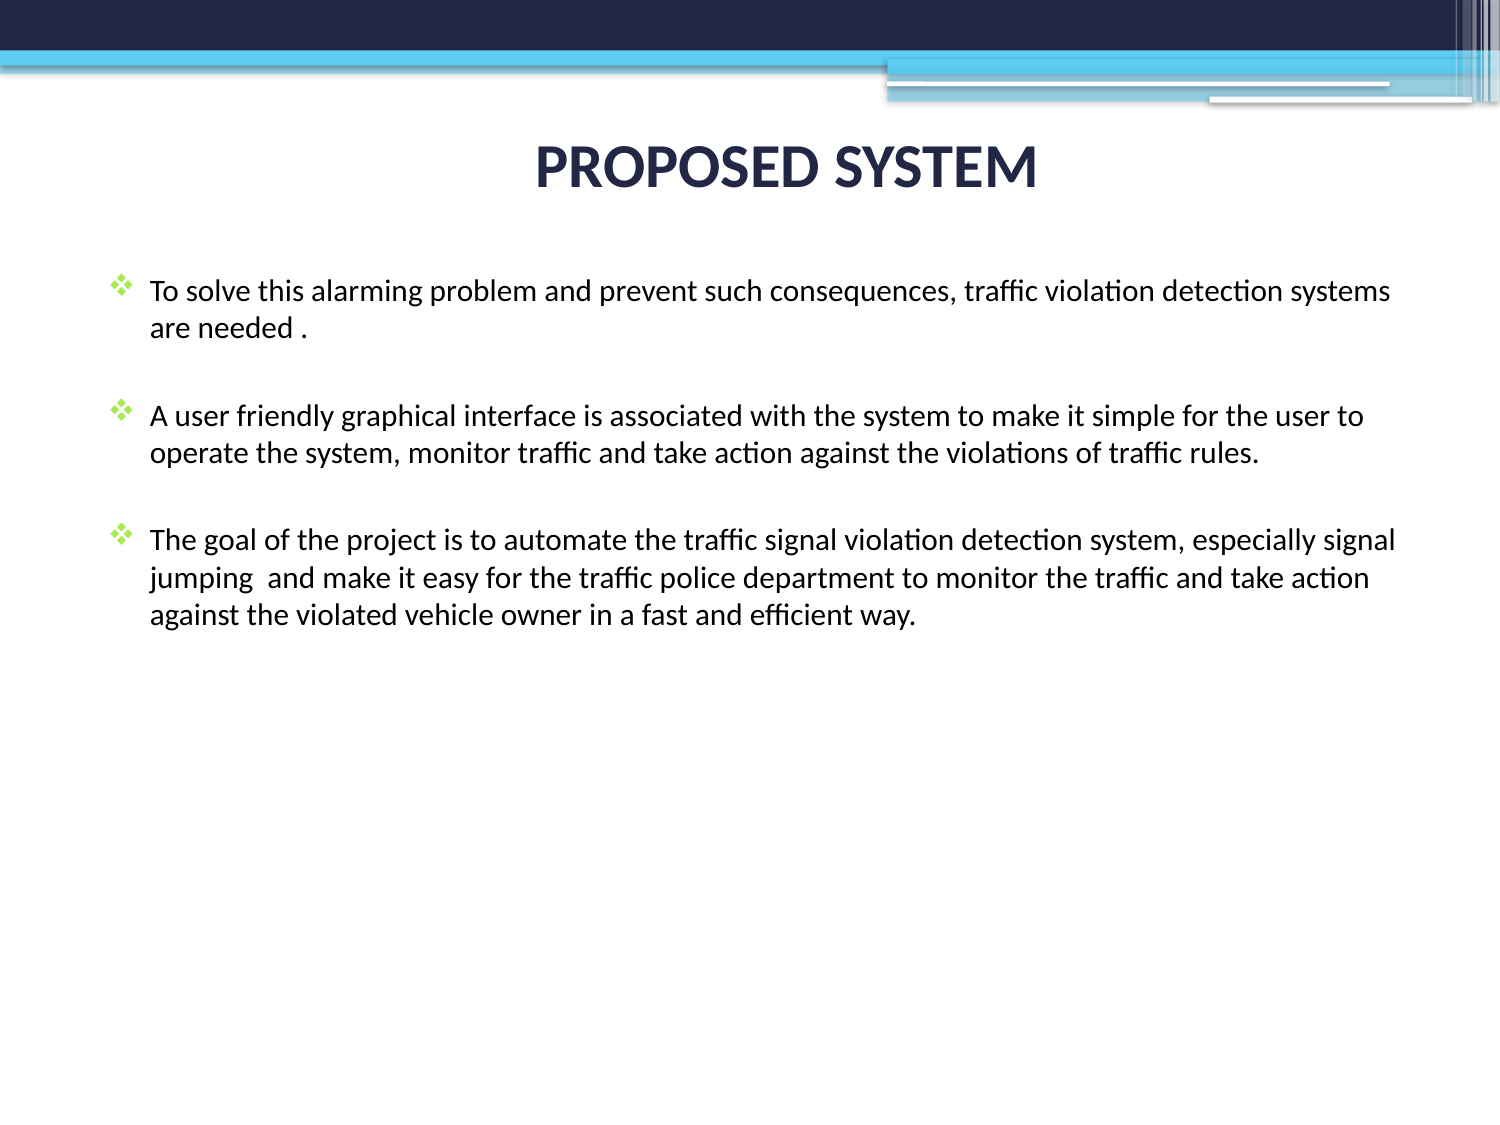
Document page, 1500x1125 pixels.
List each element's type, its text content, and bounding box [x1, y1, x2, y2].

title PROPOSED SYSTEM [112, 99, 1463, 225]
list To solve this alarming problem and prevent such consequences, traffic violation detection systems are needed . A user friendly graphical interface is associated with the system to make it simple for the user to operate the system, monitor traffic and take action against the violations of traffic rules. The goal of the project is to automate the traffic signal violation detection system, especially signal jumping and make it easy for the traffic police department to monitor the traffic and take action against the violated vehicle owner in a fast and efficient way. [75, 262, 1425, 950]
text_box [730, 532, 770, 592]
